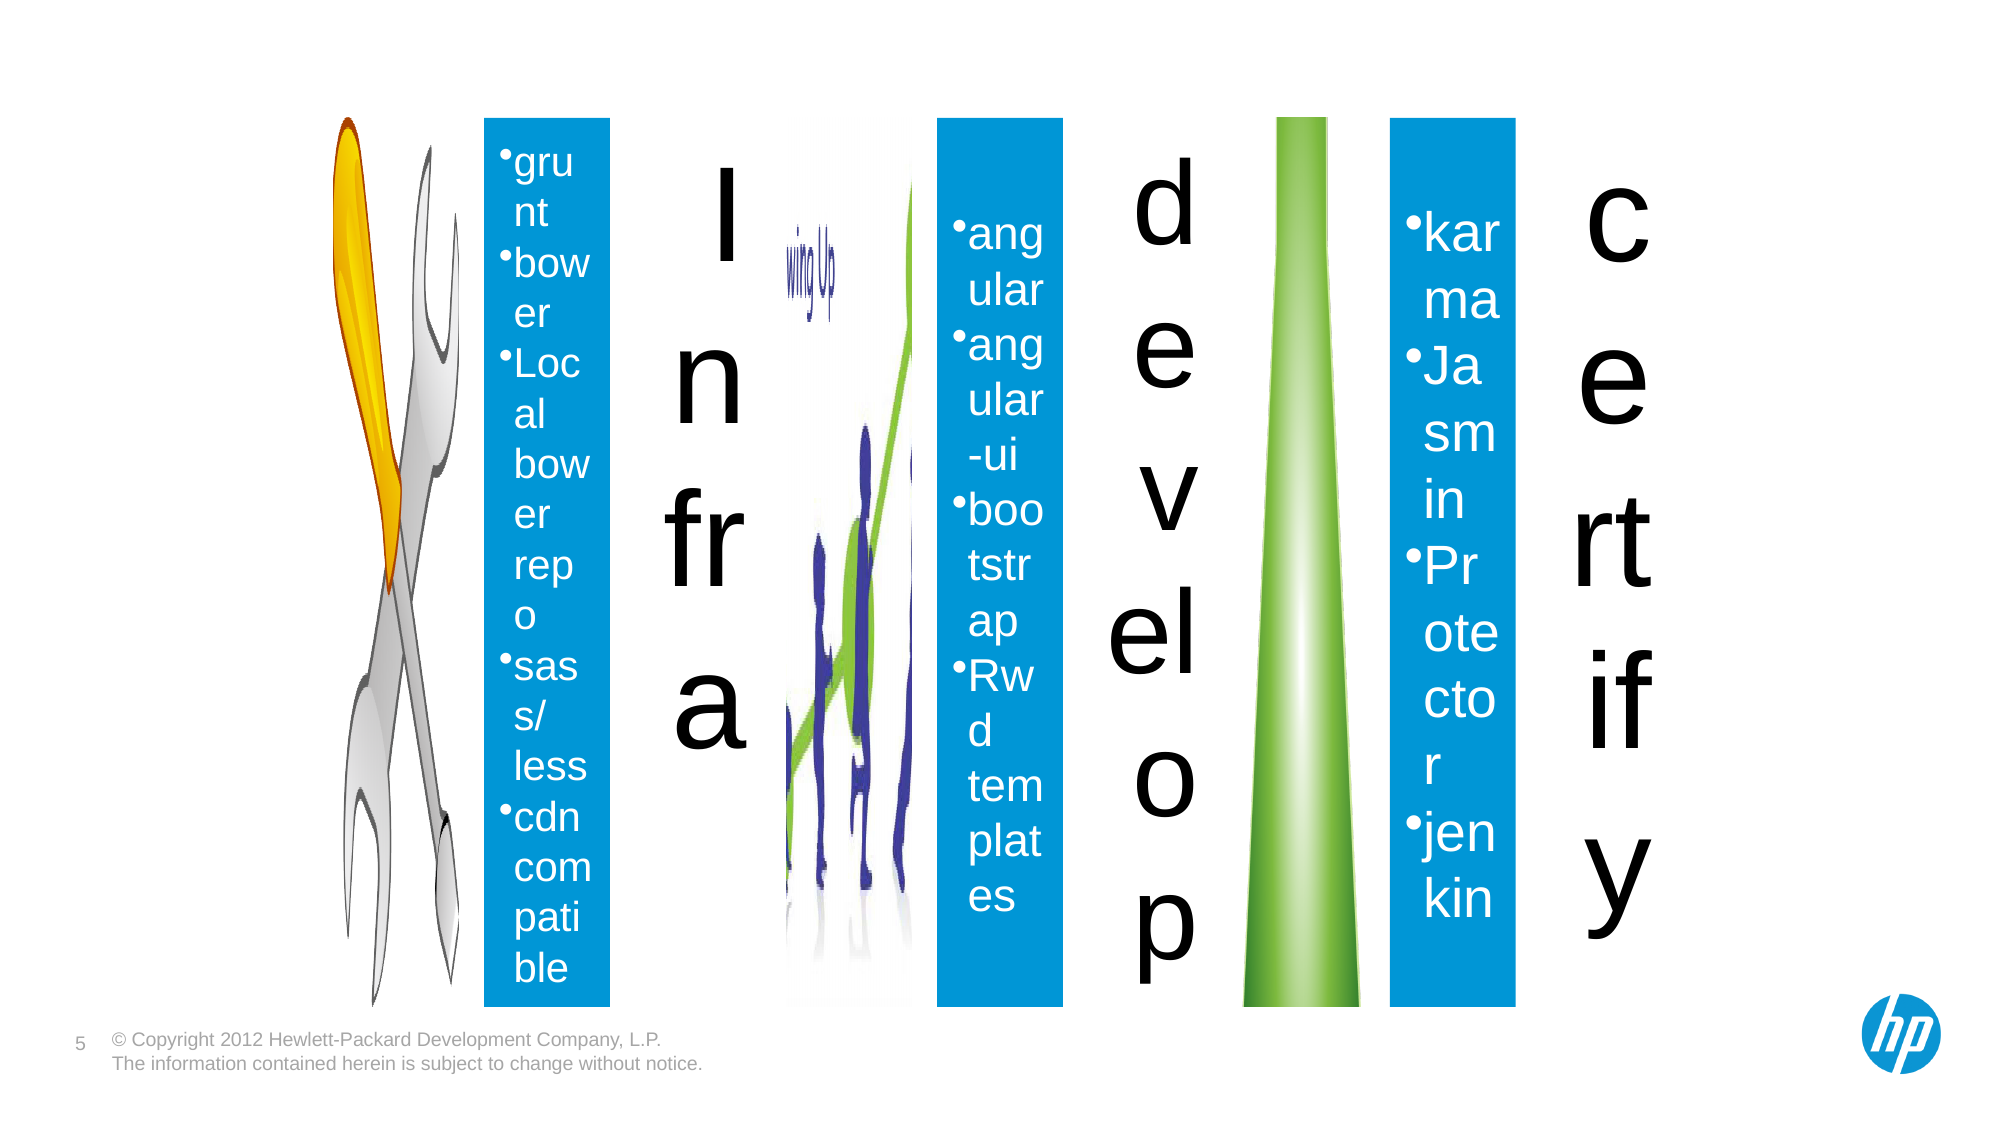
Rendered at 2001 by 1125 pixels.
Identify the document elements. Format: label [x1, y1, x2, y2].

picture [1860, 992, 1943, 1075]
text_box [332, 117, 1667, 1008]
